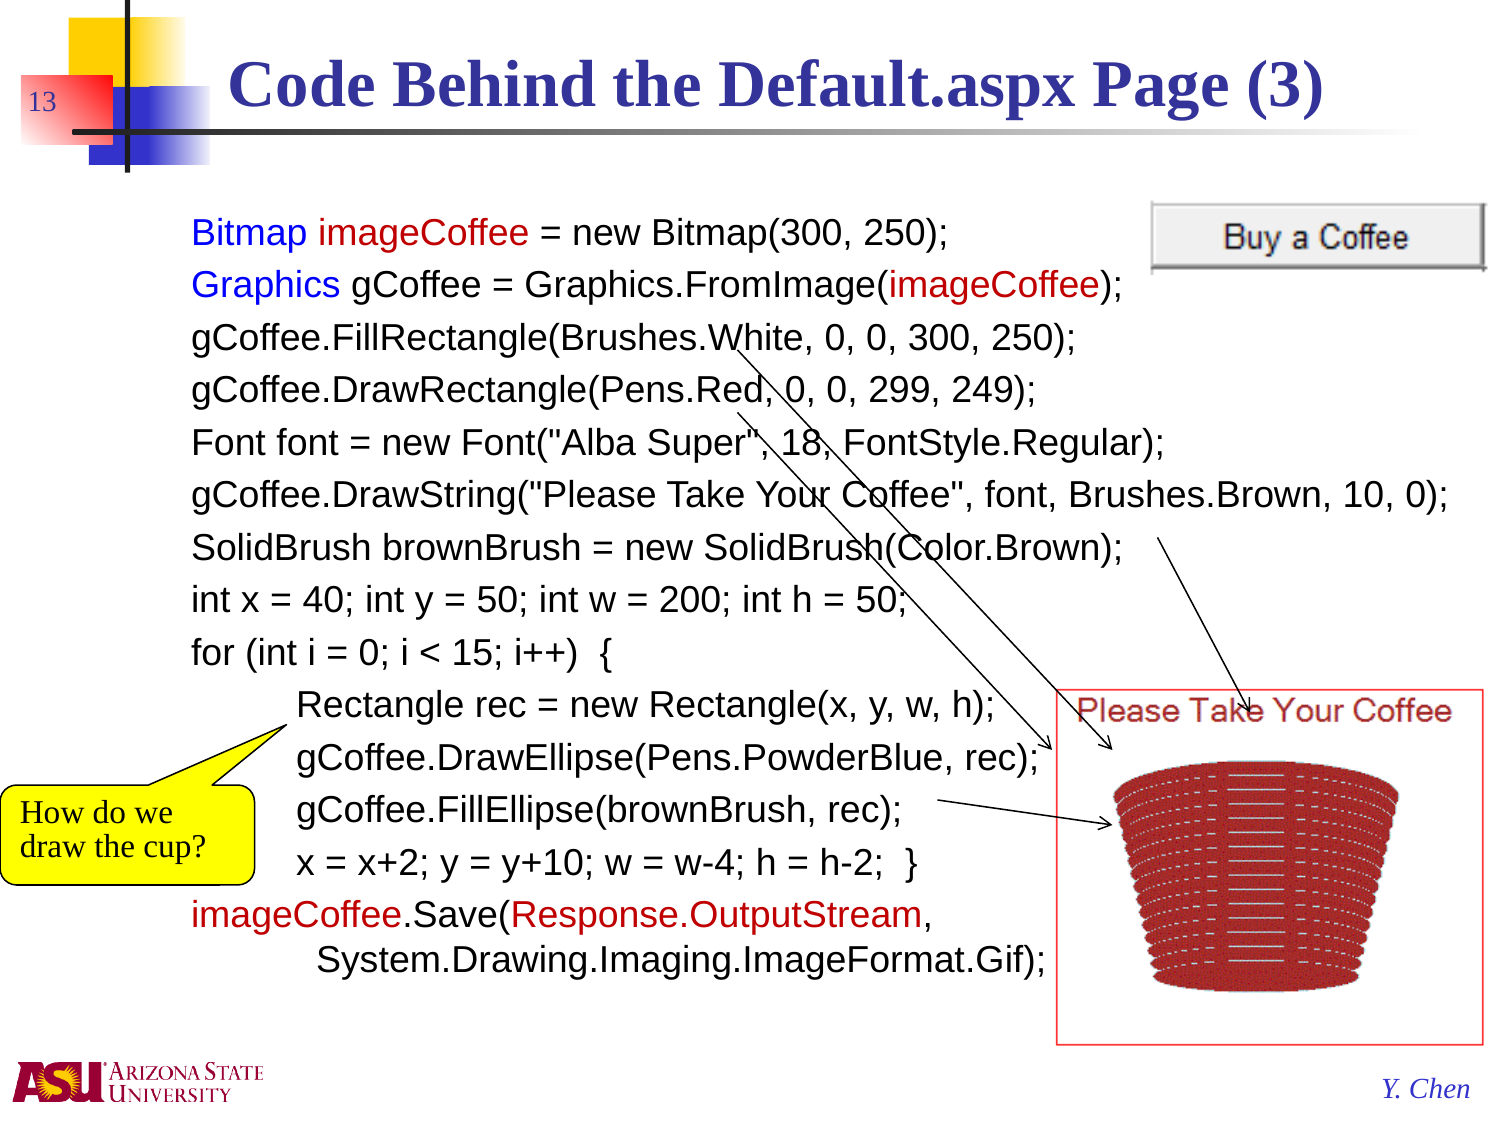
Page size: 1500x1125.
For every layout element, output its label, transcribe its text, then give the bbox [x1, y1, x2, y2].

text_box How do we draw the cup? [0, 724, 287, 886]
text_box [1157, 537, 1251, 713]
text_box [937, 799, 1113, 826]
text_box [724, 362, 1126, 738]
slide_number 13 [12, 49, 126, 126]
picture [1051, 685, 1488, 1051]
title Code Behind the Default.aspx Page (3) [212, 24, 1463, 128]
list Bitmap imageCoffee = new Bitmap(300, 250); Graphics gCoffee = Graphics.FromImage(imageCoffee); gCoffee.FillRectangle(Brushes.White, 0, 0, 300, 250); gCoffee.DrawRectangle(Pens.Red, 0, 0, 299, 249); Font font = new Font("Alba Super", 18, FontStyle.Regular); gCoffee.DrawString("Please Take Your Coffee", font, Brushes.Brown, 10, 0); SolidBrush brownBrush = new SolidBrush(Color.Brown); int x = 40; int y = 50; int w = 200; int h = 50; for (int i = 0; i < 15; i++) { Rectangle rec = new Rectangle(x, y, w, h); gCoffee.DrawEllipse(Pens.PowderBlue, rec); gCoffee.FillEllipse(brownBrush, rec); x = x+2; y = y+10; w = w-4; h = h-2; } imageCoffee.Save(Response.OutputStream, System.Drawing.Imaging.ImageFormat.Gif); [50, 200, 1500, 1050]
picture [12, 1062, 263, 1102]
picture [1149, 199, 1493, 276]
